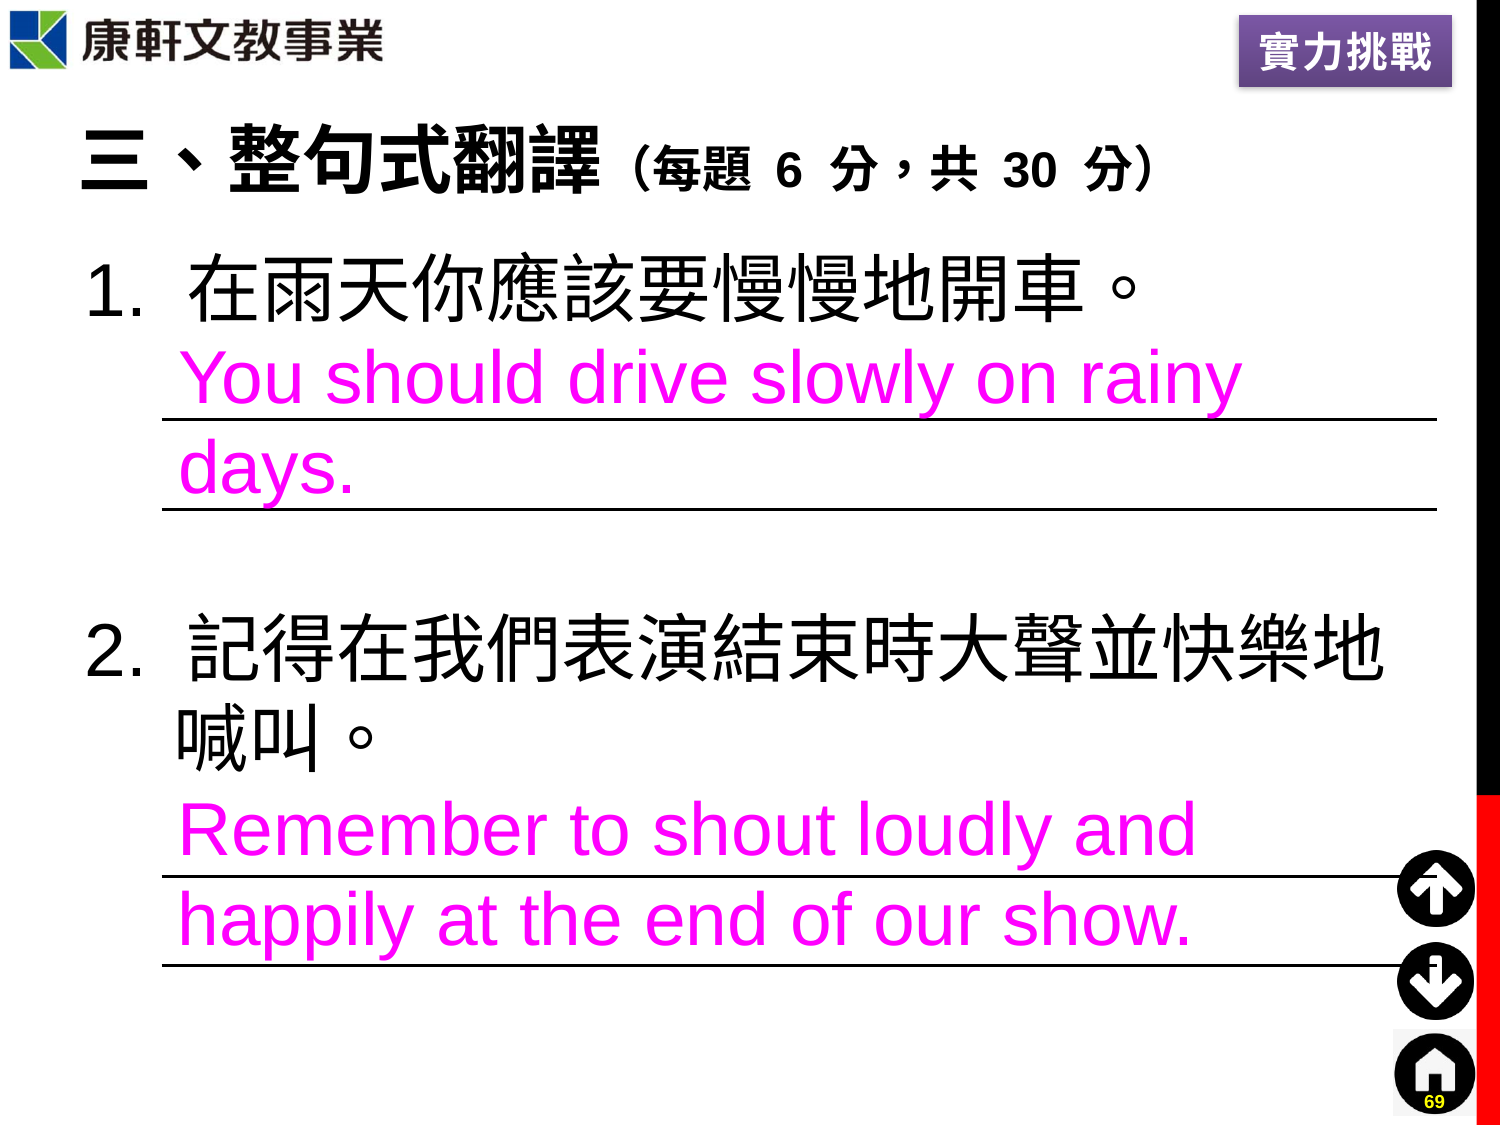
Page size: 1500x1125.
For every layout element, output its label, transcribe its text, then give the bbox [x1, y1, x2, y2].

picture [1393, 1029, 1476, 1116]
text_box 實力挑戰 [1239, 15, 1452, 87]
picture [8, 9, 387, 70]
picture [1397, 850, 1475, 928]
picture [1396, 942, 1475, 1020]
text_box 三、整句式翻譯（每題 6 分，共 30 分） [62, 111, 1221, 210]
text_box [70, 234, 1438, 966]
